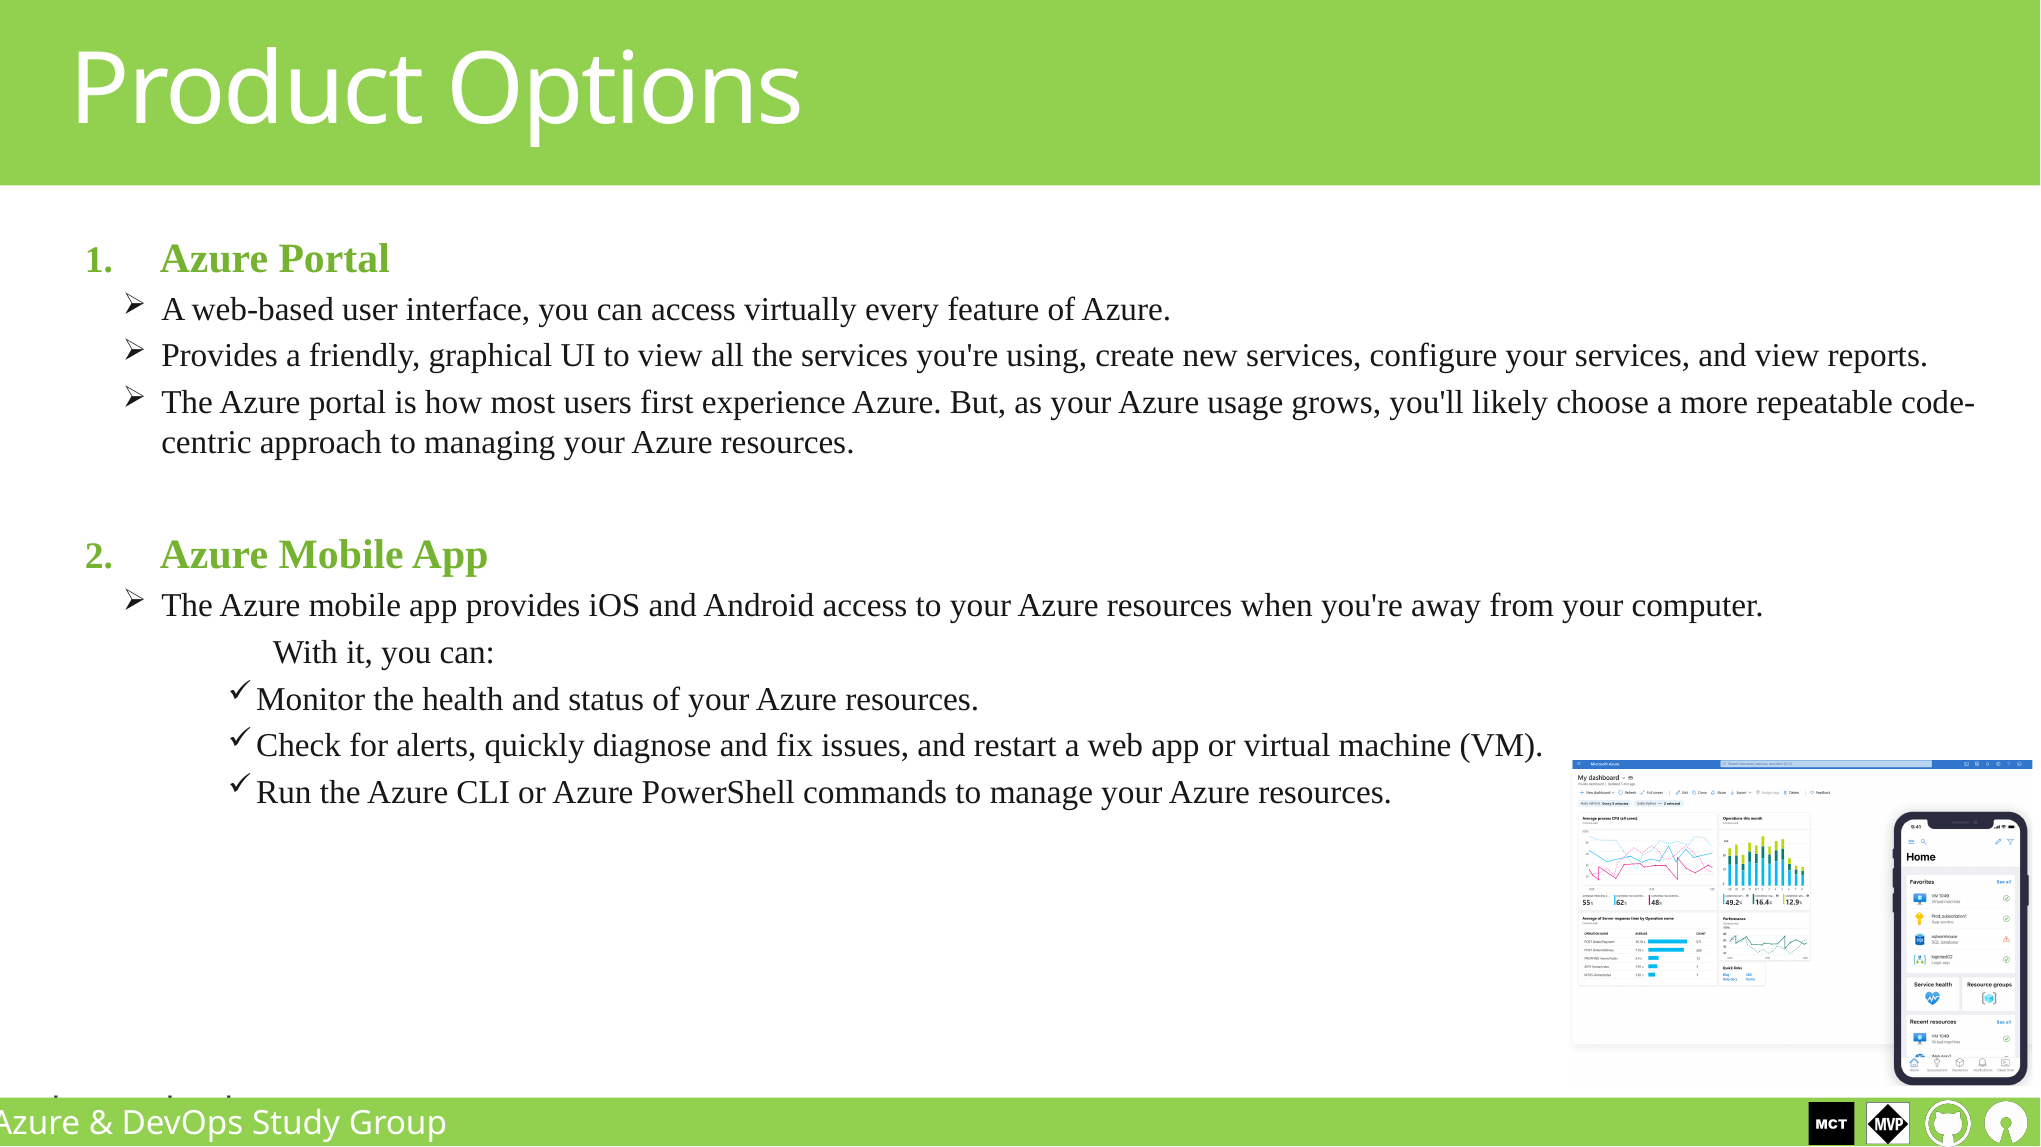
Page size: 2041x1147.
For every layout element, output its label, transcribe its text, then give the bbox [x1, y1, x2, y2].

text_box Product Options [69, 23, 1753, 144]
picture [1925, 1100, 1971, 1147]
picture [1866, 1102, 1910, 1144]
picture [1982, 1098, 2030, 1146]
text_box Azure Portal A web-based user interface, you can access virtually every feature of Azure. Provides a friendly, graphical UI to view all the services you're using, create new services, configure your services, and view reports. The Azure portal is how most users first experience Azure. But, as your Azure usage grows, you'll likely choose a more repeatable code-centric approach to managing your Azure resources. Azure Mobile App The Azure mobile app provides iOS and Android access to your Azure resources when you're away from your computer. With it, you can: Monitor the health and status of your Azure resources. Check for alerts, quickly diagnose and fix issues, and restart a web app or virtual machine (VM). Run the Azure CLI or Azure PowerShell commands to manage your Azure resources. [70, 222, 1996, 1036]
picture [1569, 760, 2033, 1086]
